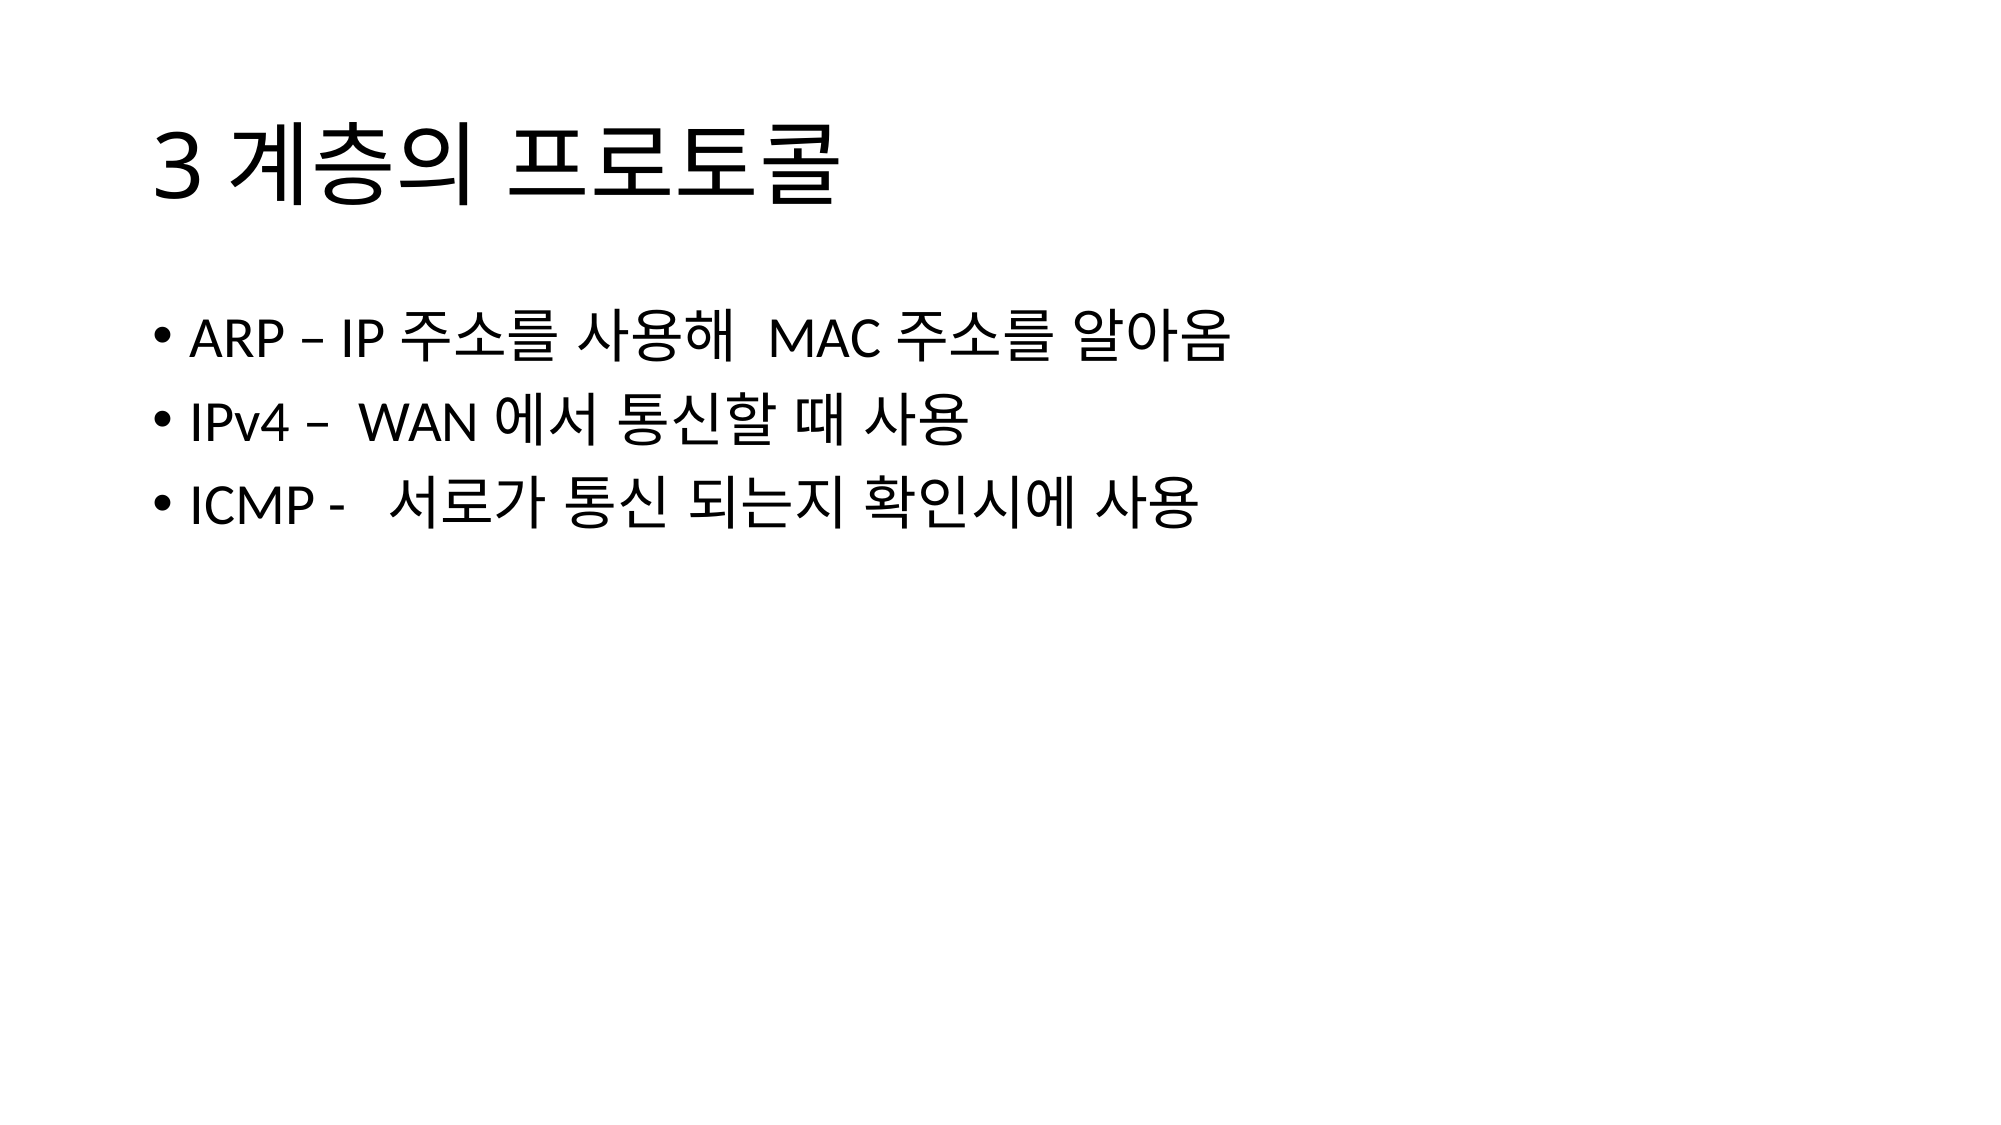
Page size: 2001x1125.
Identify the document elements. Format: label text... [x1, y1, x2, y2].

list ARP – IP주소를 사용해 MAC주소를 알아옴 IPv4 – WAN에서 통신할 때 사용 ICMP - 서로가 통신 되는지 확인시에 사용 [137, 299, 1863, 1014]
title 3계층의 프로토콜 [137, 59, 1863, 278]
